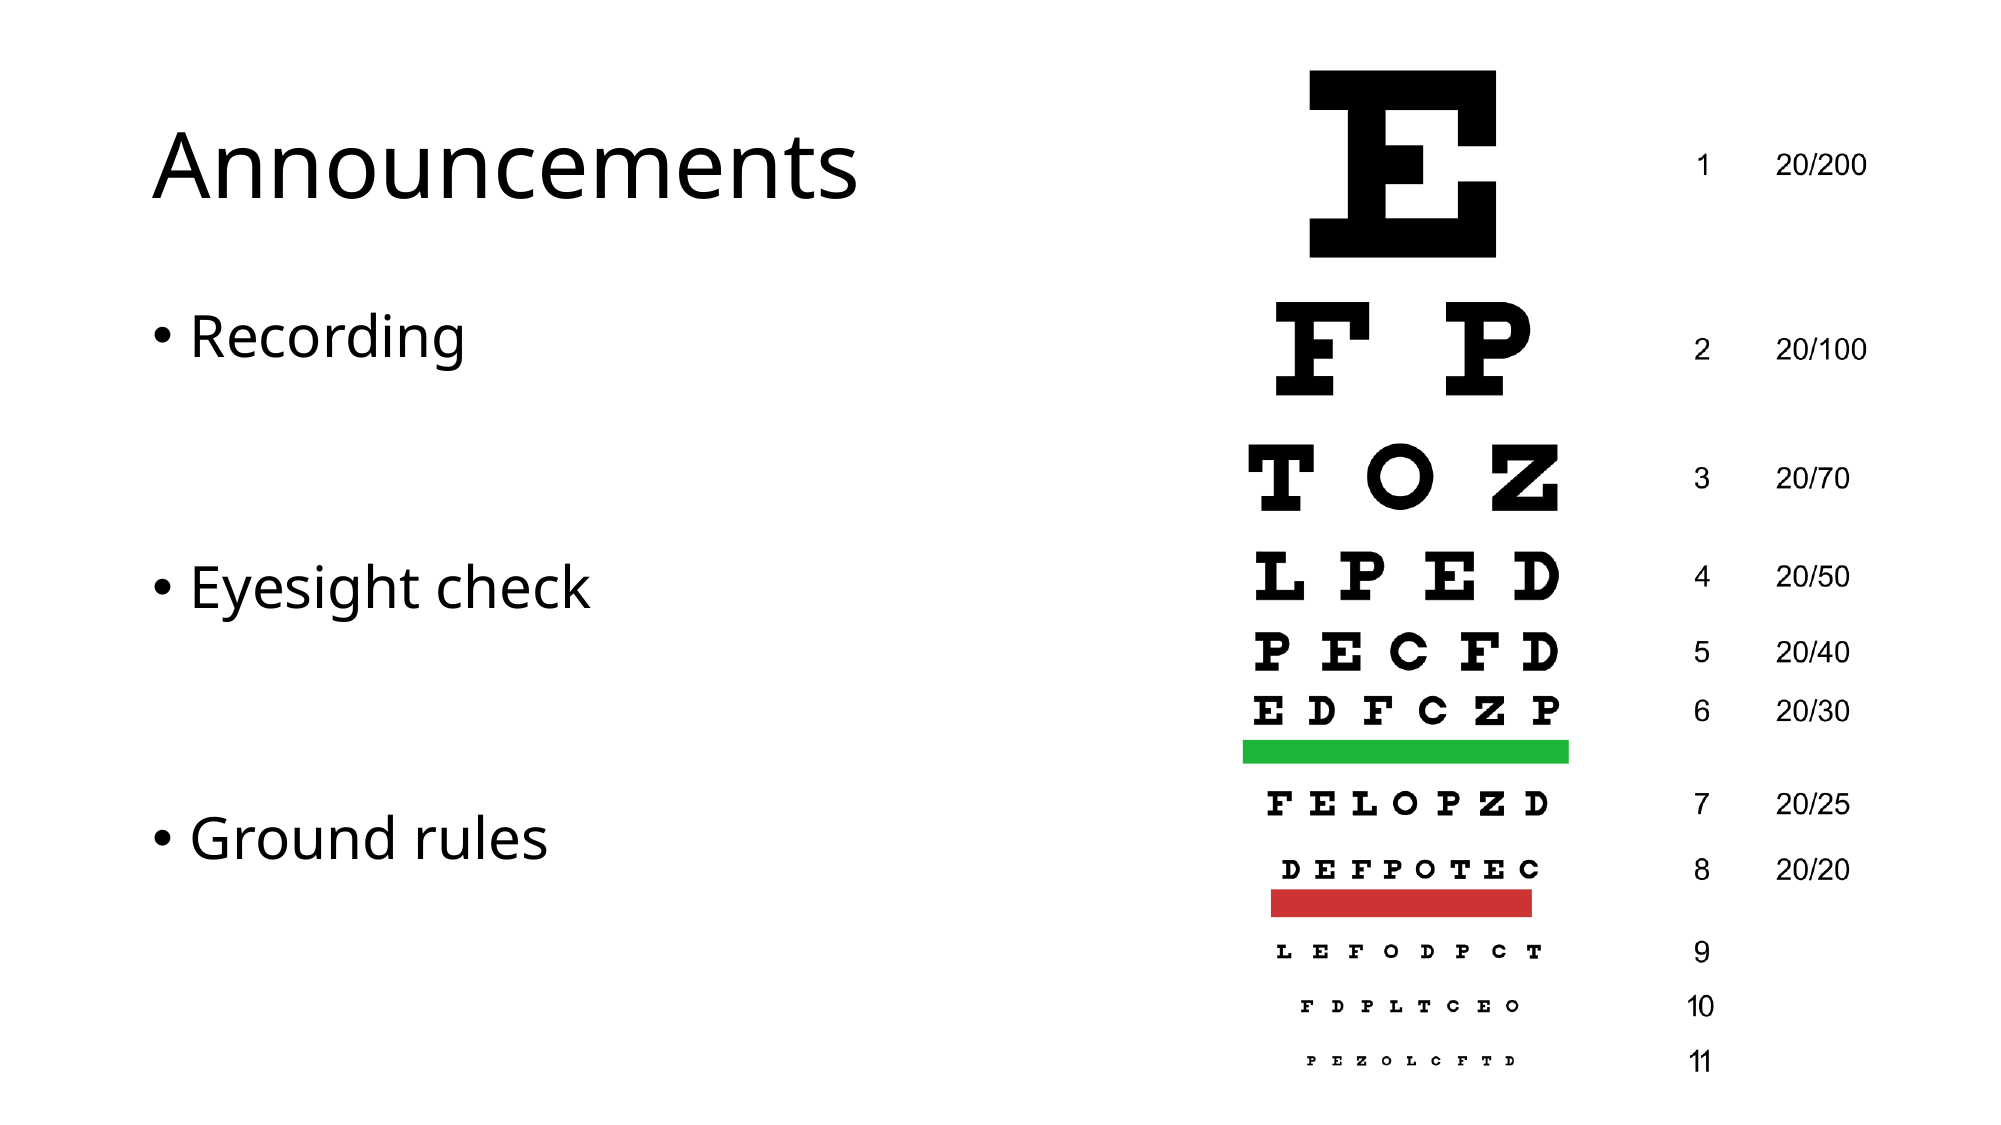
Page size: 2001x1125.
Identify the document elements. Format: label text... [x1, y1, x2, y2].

picture [1097, 0, 2000, 1125]
title Announcements [137, 59, 1097, 278]
list Recording Eyesight check Ground rules [137, 299, 1097, 1014]
